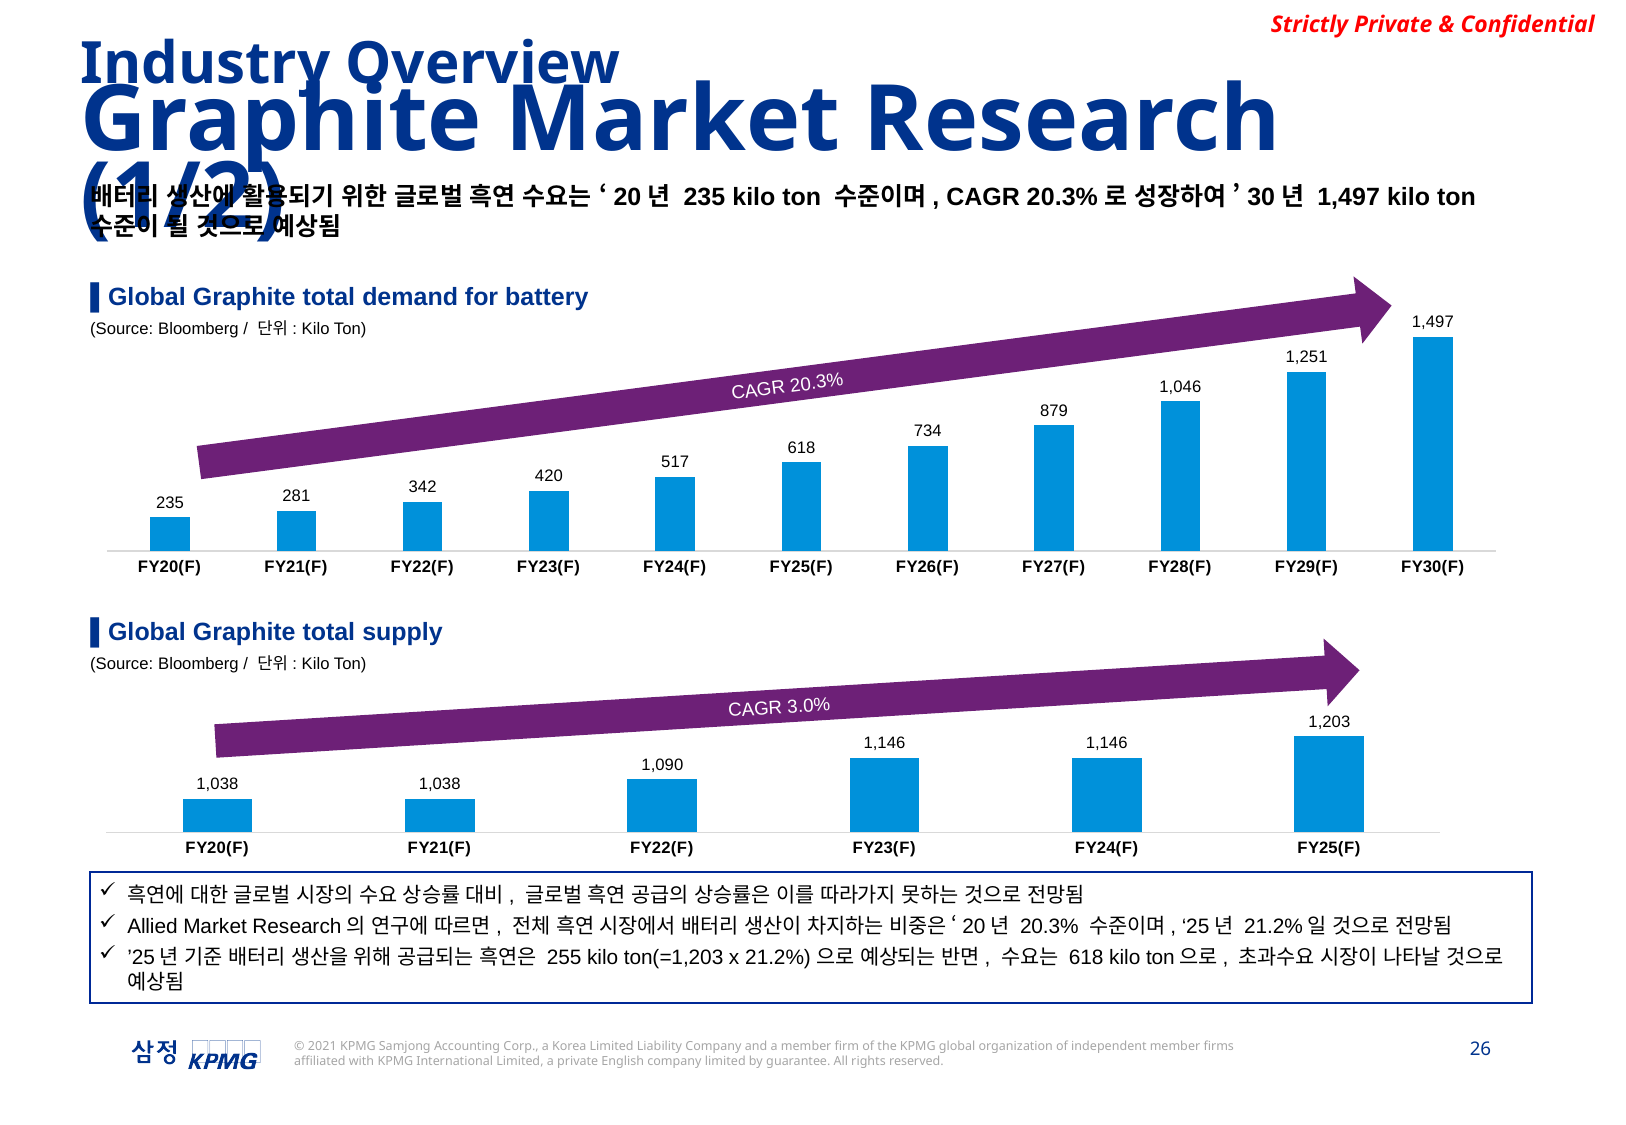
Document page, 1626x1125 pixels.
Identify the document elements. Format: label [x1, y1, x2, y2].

text_box [65, 37, 1475, 178]
text_box [1214, 276, 1392, 312]
picture [129, 1038, 263, 1071]
chart [90, 711, 1475, 863]
text_box [90, 597, 792, 674]
chart [90, 312, 1532, 586]
text_box [89, 871, 1533, 1004]
text_box [429, 638, 1360, 711]
text_box [89, 179, 1533, 312]
